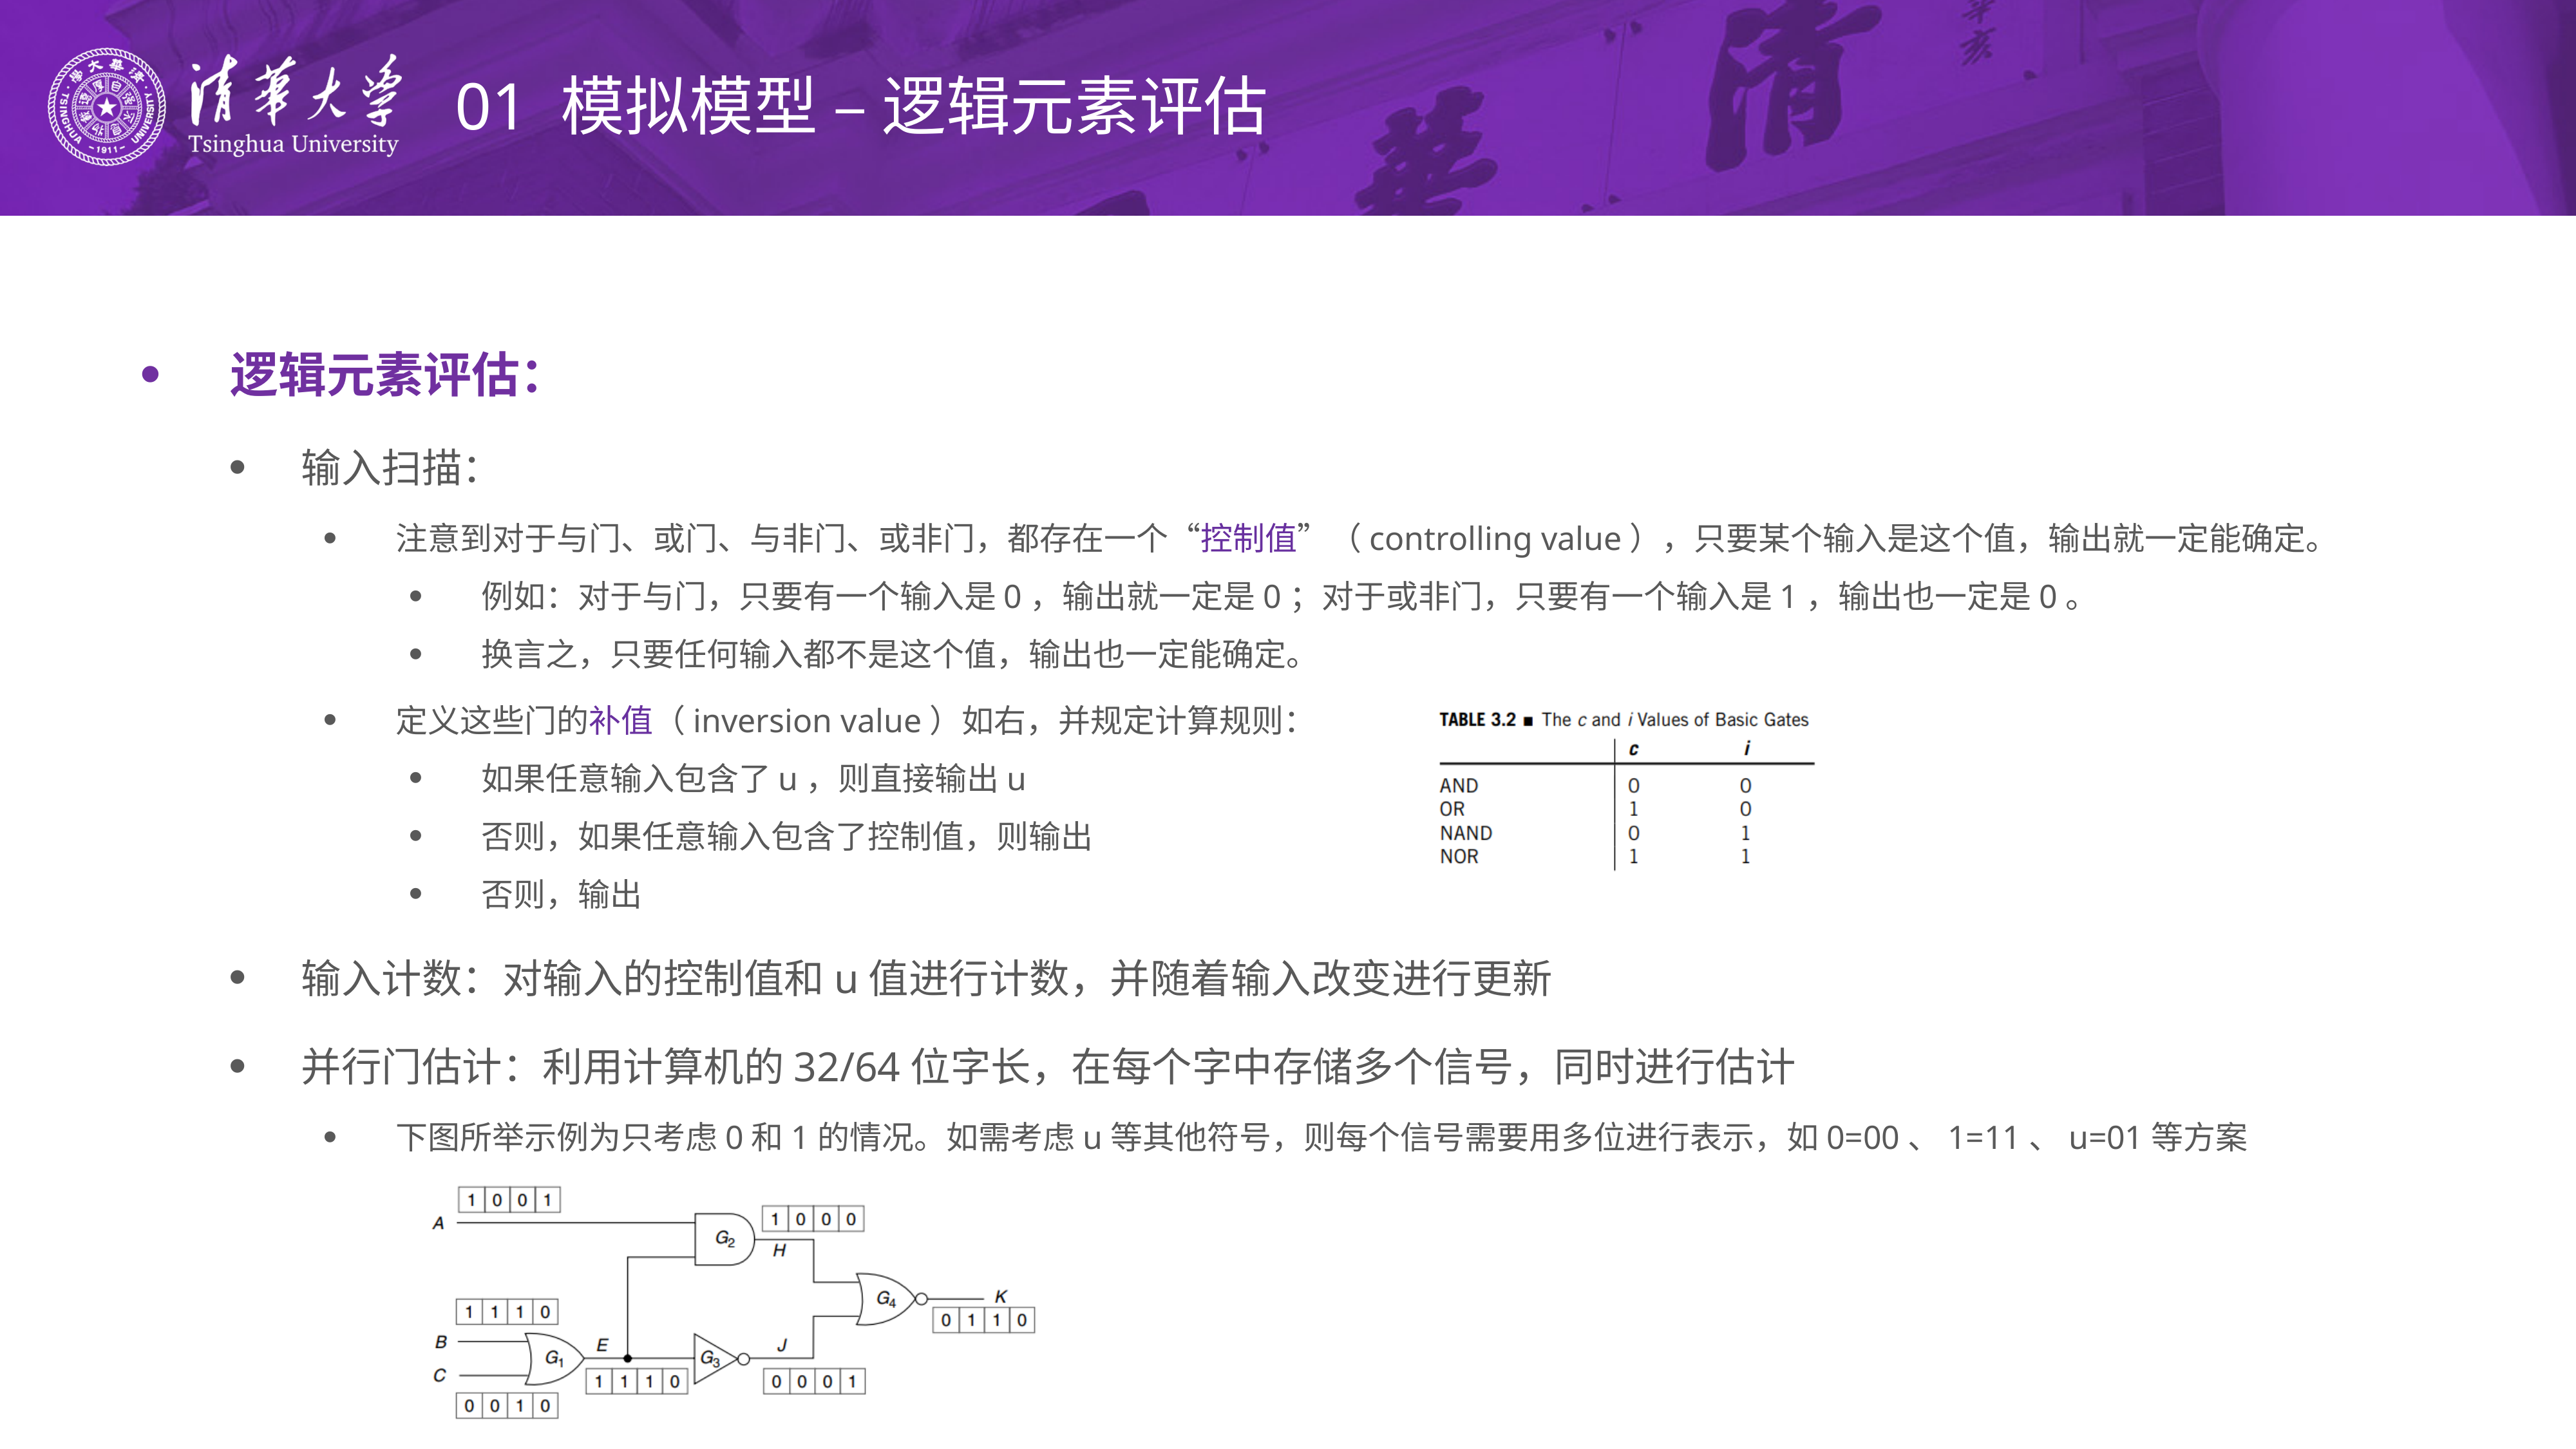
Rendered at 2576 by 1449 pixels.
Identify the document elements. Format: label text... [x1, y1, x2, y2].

picture [368, 1169, 1115, 1431]
picture [0, 0, 2576, 216]
title 01 模拟模型 – 逻辑元素评估 [449, 41, 1620, 166]
picture [1405, 690, 1834, 900]
